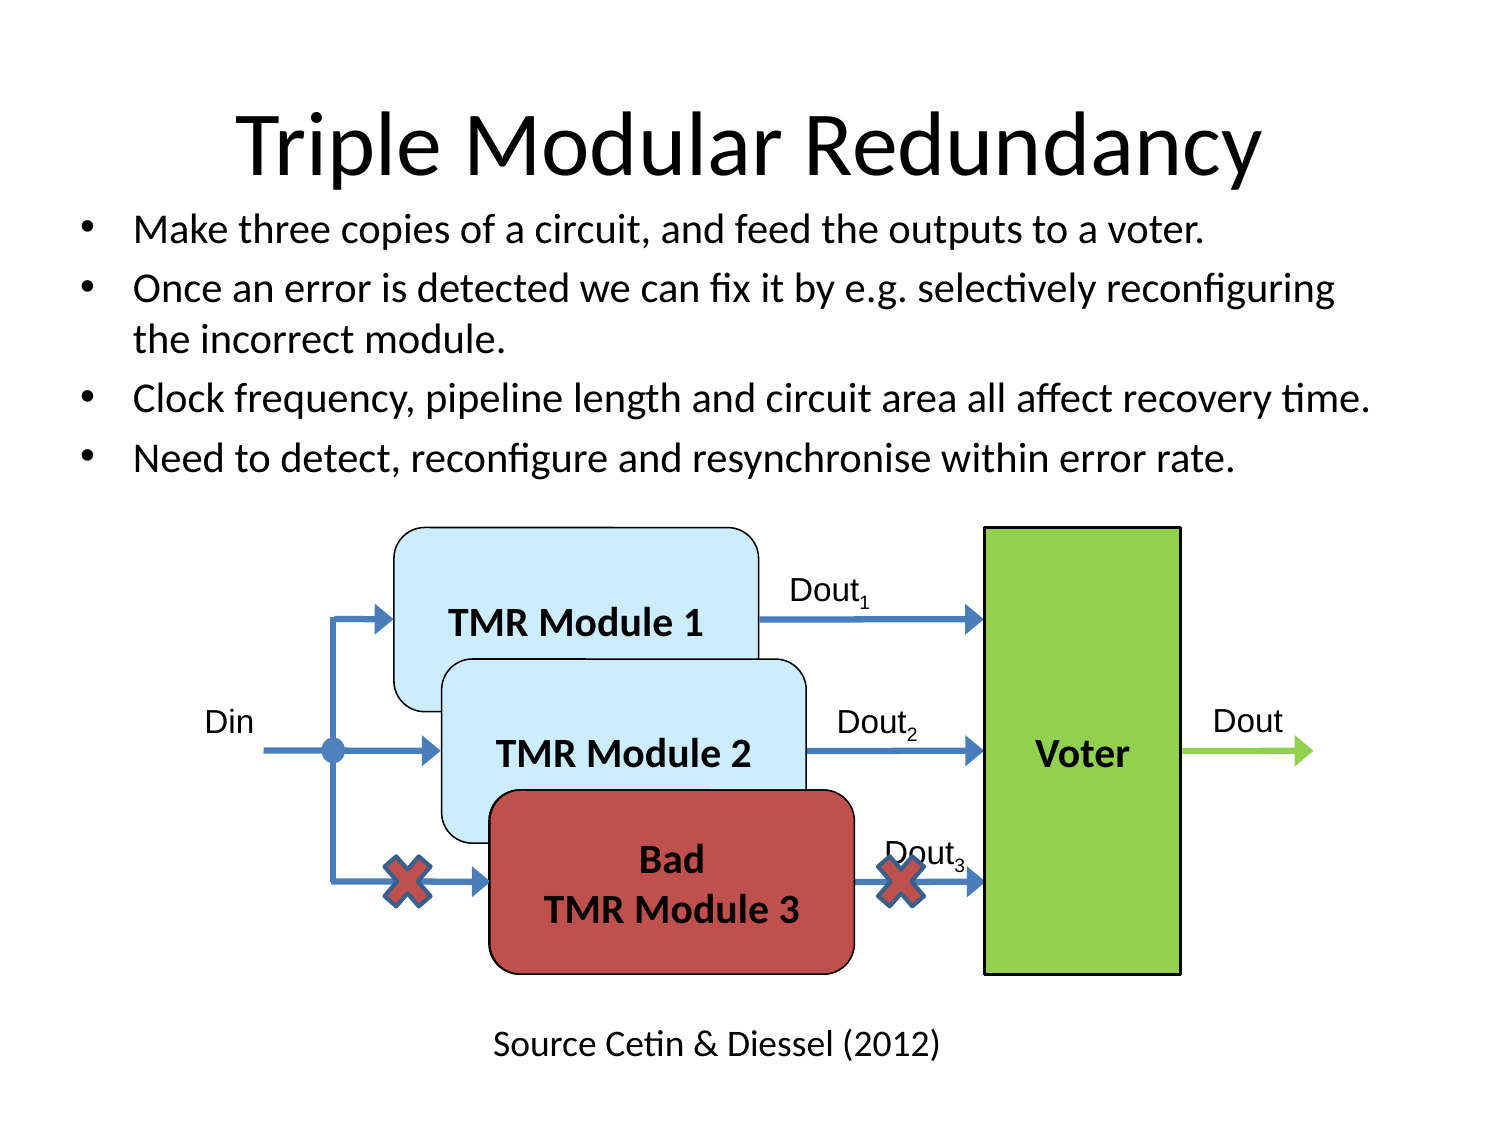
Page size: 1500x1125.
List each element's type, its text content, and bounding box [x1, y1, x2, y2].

text_box [875, 854, 927, 880]
text_box Voter [983, 526, 1183, 976]
text_box Bad TMR Module 3 [487, 787, 857, 977]
text_box Din [189, 692, 270, 747]
text_box Dout1 [774, 560, 886, 617]
text_box [321, 758, 328, 765]
text_box [875, 890, 927, 909]
text_box TMR Module 2 [439, 656, 809, 846]
text_box Dout2 [821, 692, 933, 749]
list Make three copies of a circuit, and feed the outputs to a voter. Once an error is detected we can fix it by e.g. selectively reconfiguring the incorrect module. Clock frequency, pipeline length and circuit area all affect recovery time. Need to detect, reconfigure and resynchronise within error rate. [64, 193, 1415, 528]
text_box Source Cetin & Diessel (2012) [478, 1011, 1199, 1072]
text_box [319, 736, 328, 748]
text_box Dout [1197, 692, 1298, 747]
text_box [382, 854, 433, 879]
text_box [382, 891, 433, 909]
text_box Dout3 [869, 823, 981, 880]
title Triple Modular Redundancy [75, 45, 1425, 233]
text_box [337, 735, 347, 748]
text_box TMR Module 1 [391, 525, 761, 714]
text_box [337, 758, 346, 765]
